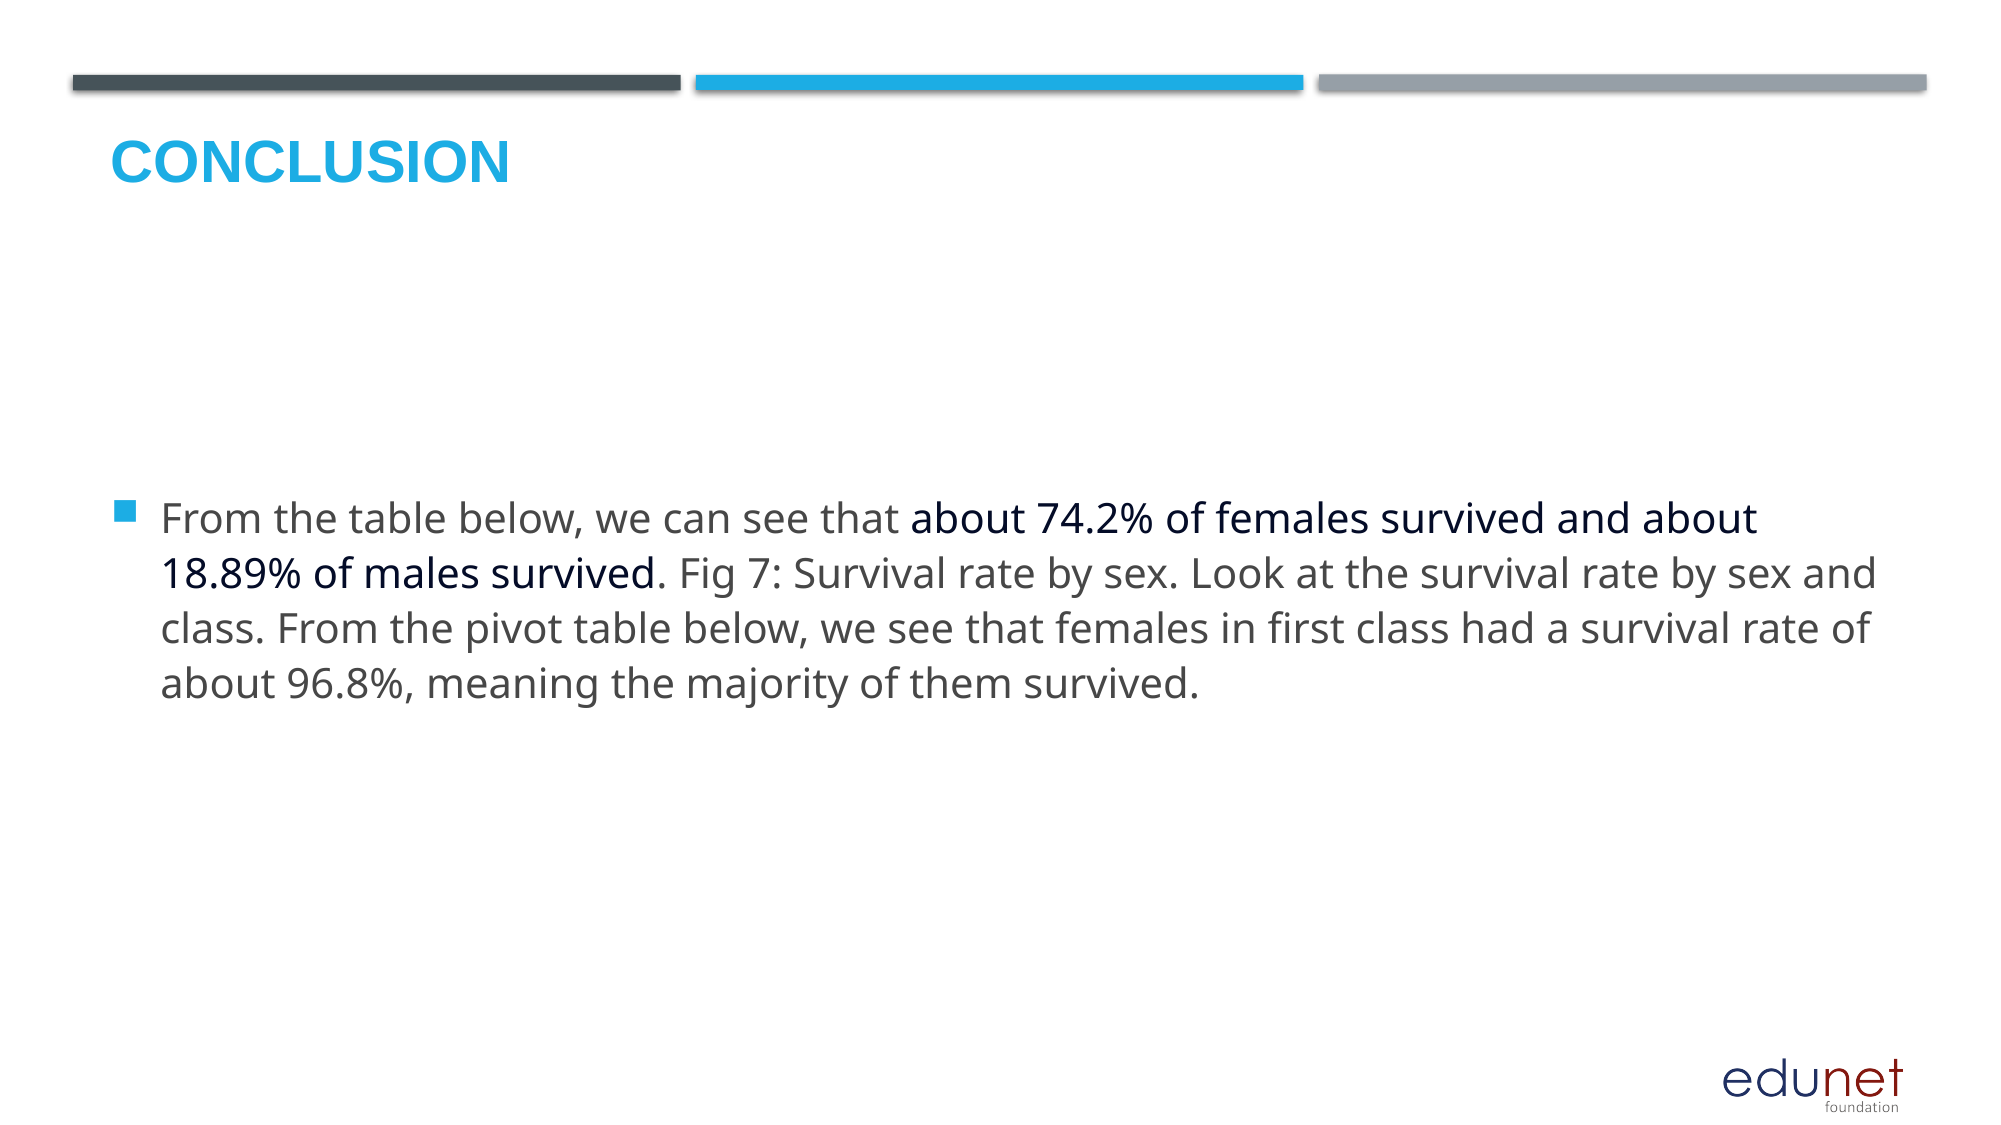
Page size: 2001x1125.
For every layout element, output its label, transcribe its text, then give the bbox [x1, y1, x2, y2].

title Conclusion [95, 115, 1905, 203]
picture [1719, 1056, 1905, 1116]
list From the table below, we can see that about 74.2% of females survived and about 18.89% of males survived. Fig 7: Survival rate by sex. Look at the survival rate by sex and class. From the pivot table below, we see that females in first class had a survival rate of about 96.8%, meaning the majority of them survived. [95, 213, 1905, 981]
